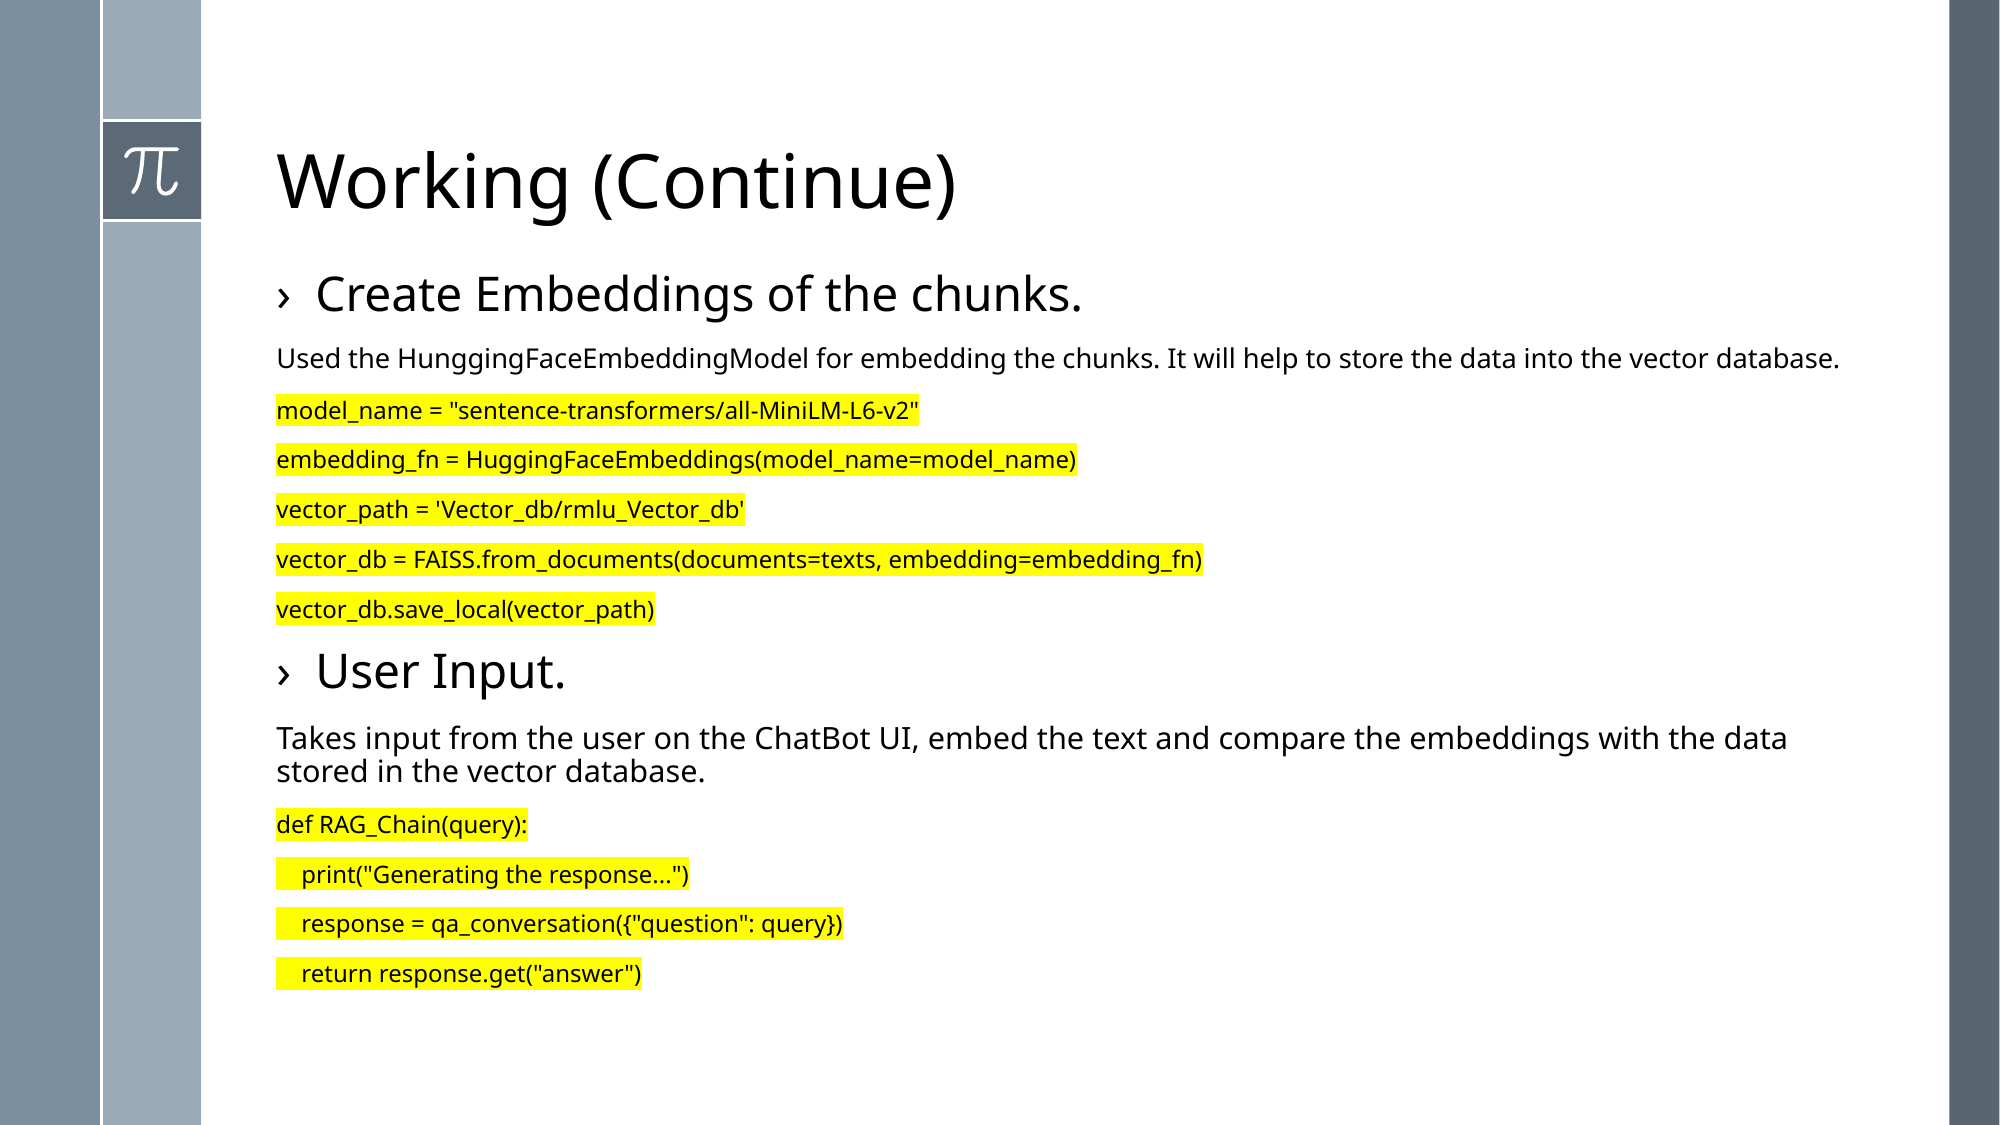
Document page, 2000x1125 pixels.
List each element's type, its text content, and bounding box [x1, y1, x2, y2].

title Working (Continue) [261, 29, 1867, 233]
list Create Embeddings of the chunks. Used the HunggingFaceEmbeddingModel for embedding the chunks. It will help to store the data into the vector database. model_name = "sentence-transformers/all-MiniLM-L6-v2" embedding_fn = HuggingFaceEmbeddings(model_name=model_name) vector_path = 'Vector_db/rmlu_Vector_db' vector_db = FAISS.from_documents(documents=texts, embedding=embedding_fn) vector_db.save_local(vector_path) User Input. Takes input from the user on the ChatBot UI, embed the text and compare the embeddings with the data stored in the vector database. def RAG_Chain(query): print("Generating the response...") response = qa_conversation({"question": query}) return response.get("answer") [261, 262, 1867, 1013]
